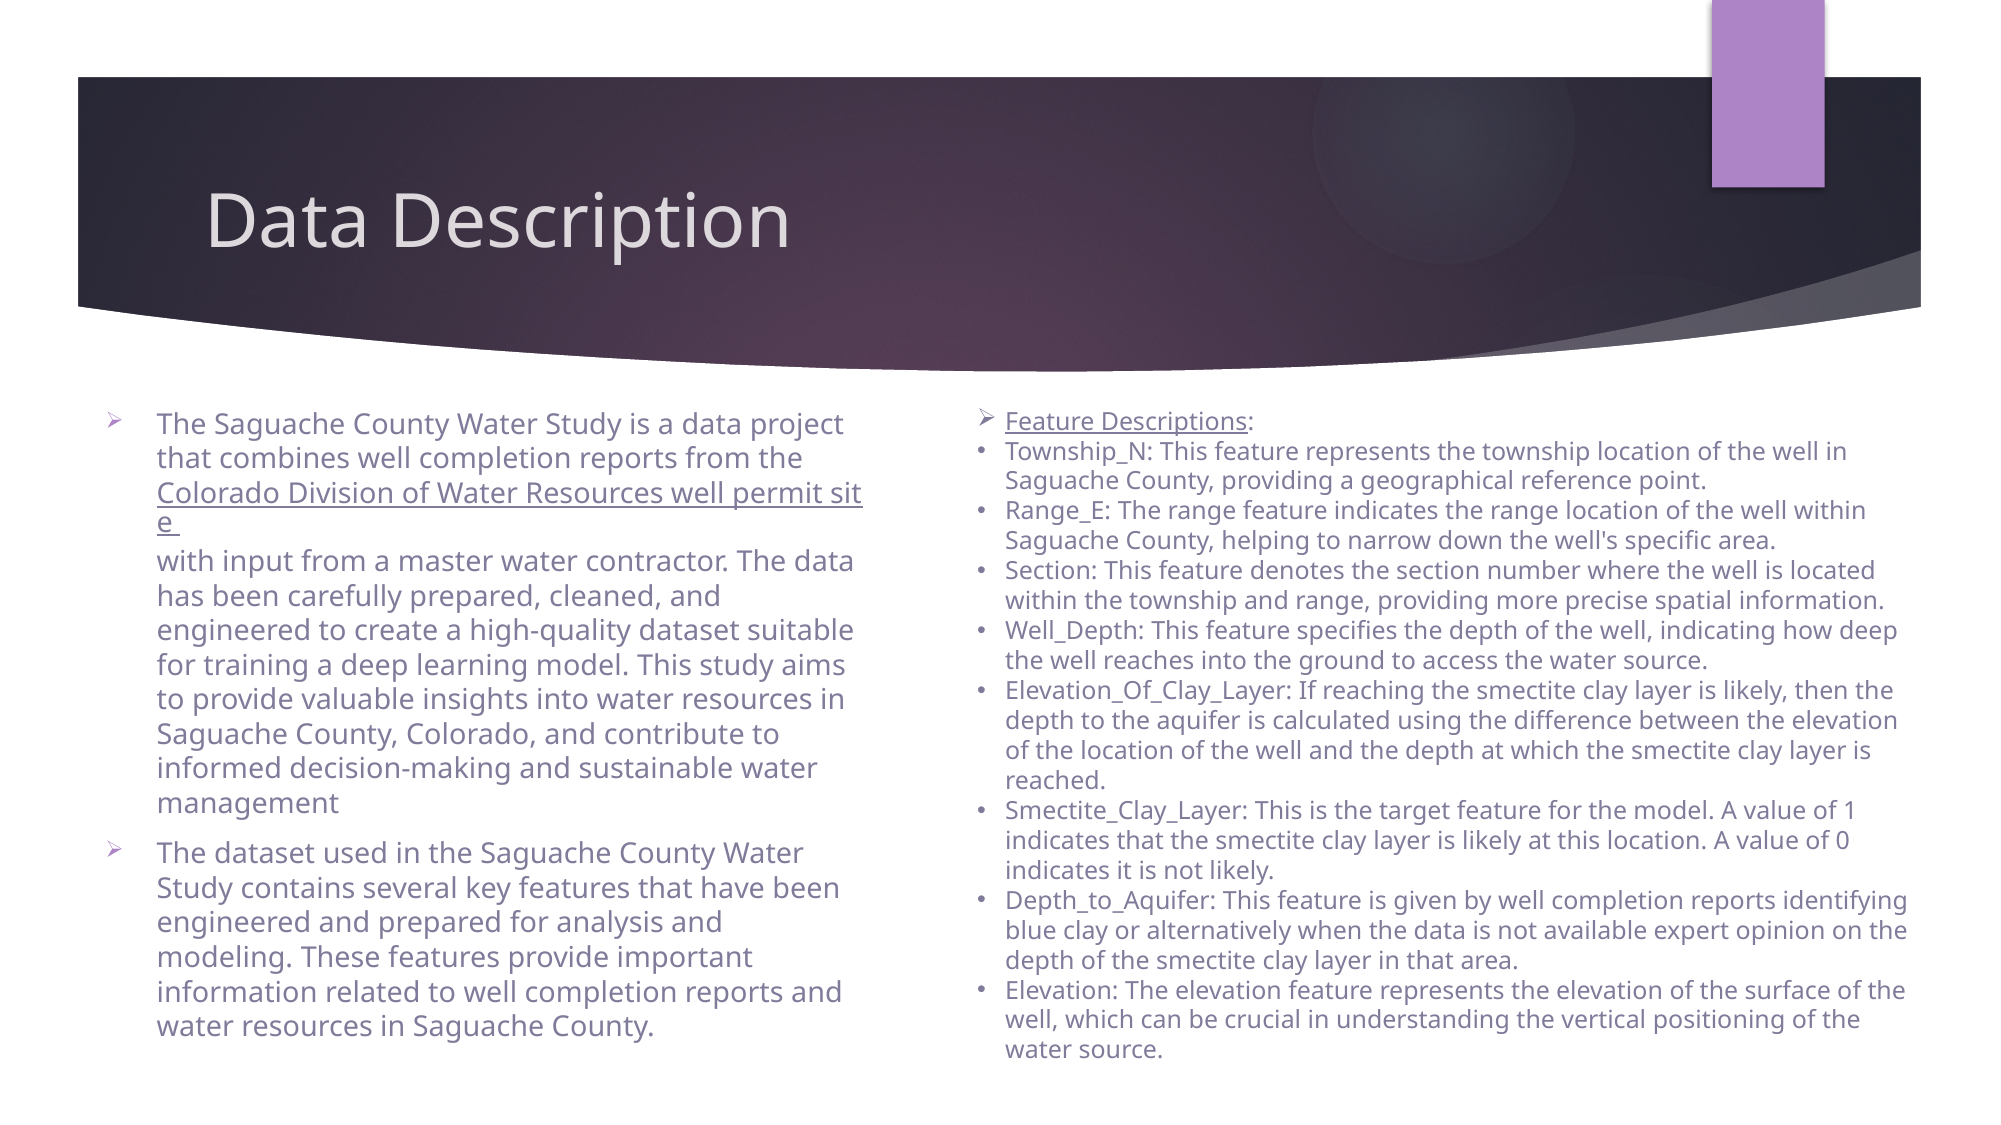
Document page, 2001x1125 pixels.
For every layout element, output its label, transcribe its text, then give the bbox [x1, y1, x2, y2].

title Data Description [189, 159, 1627, 276]
text_box Feature Descriptions: Township_N: This feature represents the township location of the well in Saguache County, providing a geographical reference point. Range_E: The range feature indicates the range location of the well within Saguache County, helping to narrow down the well's specific area. Section: This feature denotes the section number where the well is located within the township and range, providing more precise spatial information. Well_Depth: This feature specifies the depth of the well, indicating how deep the well reaches into the ground to access the water source. Elevation_Of_Clay_Layer: If reaching the smectite clay layer is likely, then the depth to the aquifer is calculated using the difference between the elevation of the location of the well and the depth at which the smectite clay layer is reached. Smectite_Clay_Layer: This is the target feature for the model. A value of 1 indicates that the smectite clay layer is likely at this location. A value of 0 indicates it is not likely. Depth_to_Aquifer: This feature is given by well completion reports identifying blue clay or alternatively when the data is not available expert opinion on the depth of the smectite clay layer in that area. Elevation: The elevation feature represents the elevation of the surface of the well, which can be crucial in understanding the vertical positioning of the water source. [962, 397, 1937, 1072]
list The Saguache County Water Study is a data project that combines well completion reports from the Colorado Division of Water Resources well permit site with input from a master water contractor. The data has been carefully prepared, cleaned, and engineered to create a high-quality dataset suitable for training a deep learning model. This study aims to provide valuable insights into water resources in Saguache County, Colorado, and contribute to informed decision-making and sustainable water management The dataset used in the Saguache County Water Study contains several key features that have been engineered and prepared for analysis and modeling. These features provide important information related to well completion reports and water resources in Saguache County. [90, 397, 882, 1033]
